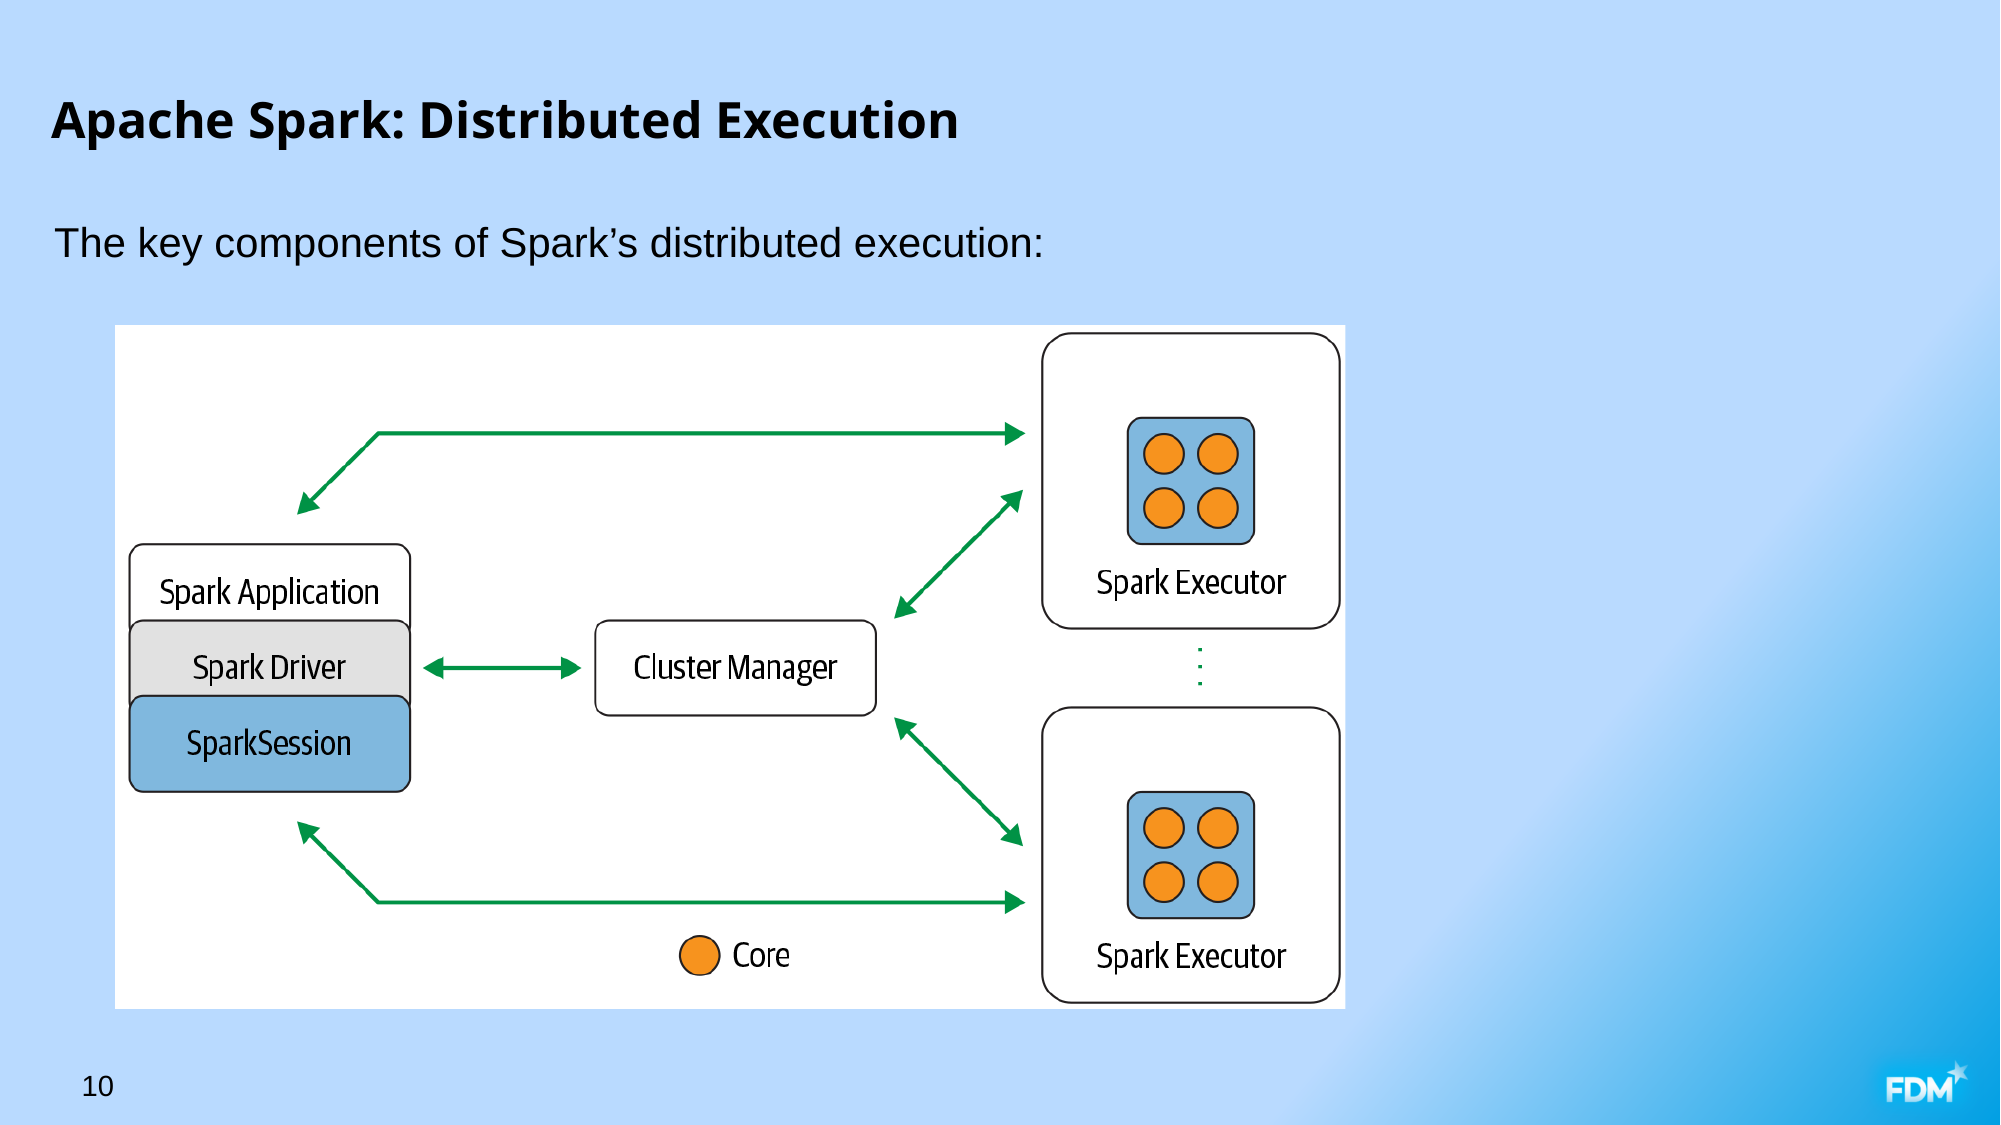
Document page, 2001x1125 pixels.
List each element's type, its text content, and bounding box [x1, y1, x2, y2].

picture [115, 325, 1346, 1009]
slide_number 10 [66, 1060, 534, 1110]
text_box The key components of Spark’s distributed execution: [39, 208, 1942, 273]
picture [1858, 1029, 2000, 1125]
text_box Apache Spark: Distributed Execution [39, 76, 1879, 159]
